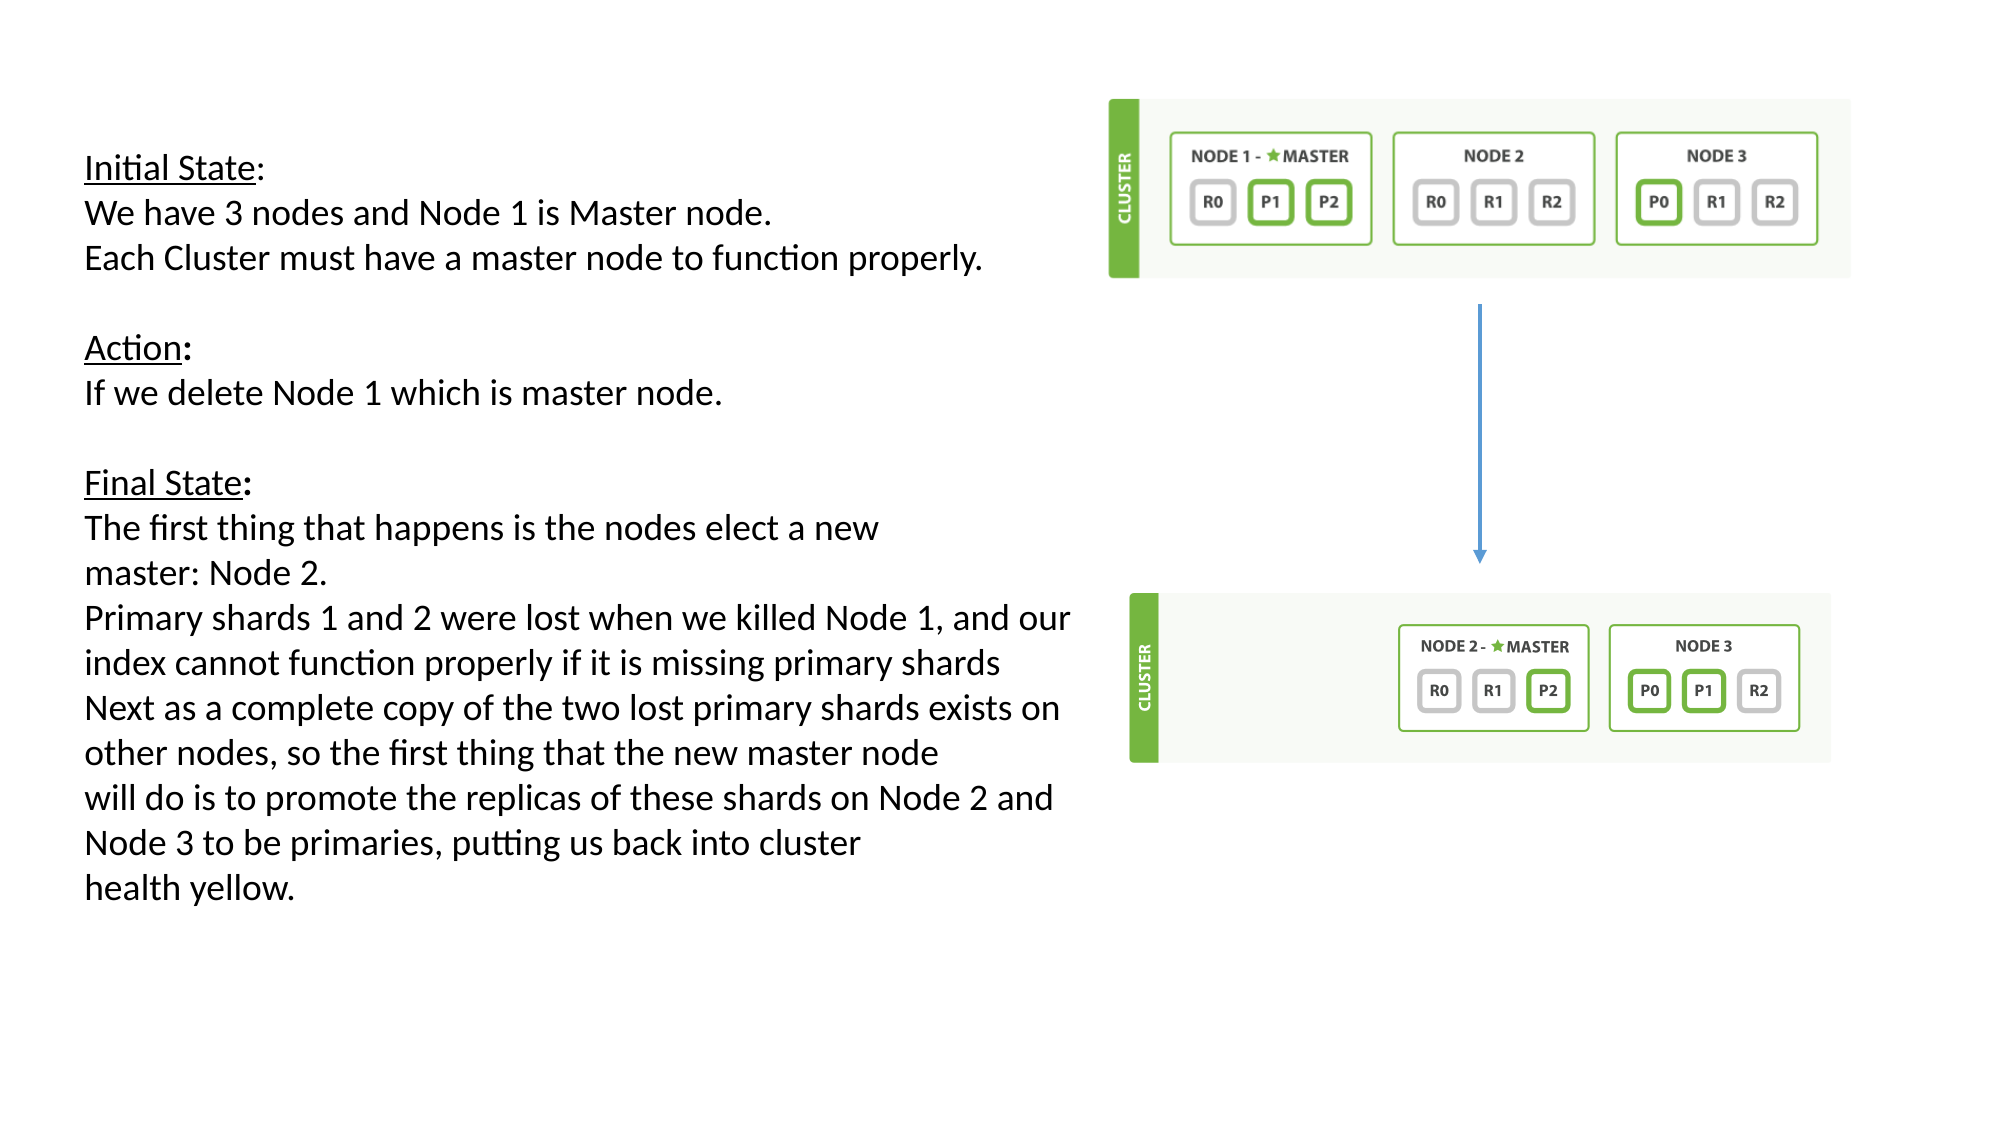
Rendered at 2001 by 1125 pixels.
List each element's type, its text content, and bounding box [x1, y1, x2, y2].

picture [1085, 67, 1875, 305]
picture [1107, 563, 1853, 788]
text_box Initial State: We have 3 nodes and Node 1 is Master node. Each Cluster must have a master node to function properly. Action: If we delete Node 1 which is master node. Final State: The first thing that happens is the nodes elect a new master: Node 2. Primary shards 1 and 2 were lost when we killed Node 1, and our index cannot function properly if it is missing primary shards Next as a complete copy of the two lost primary shards exists on other nodes, so the first thing that the new master node will do is to promote the replicas of these shards on Node 2 and Node 3 to be primaries, putting us back into cluster health yellow. [69, 90, 1096, 916]
